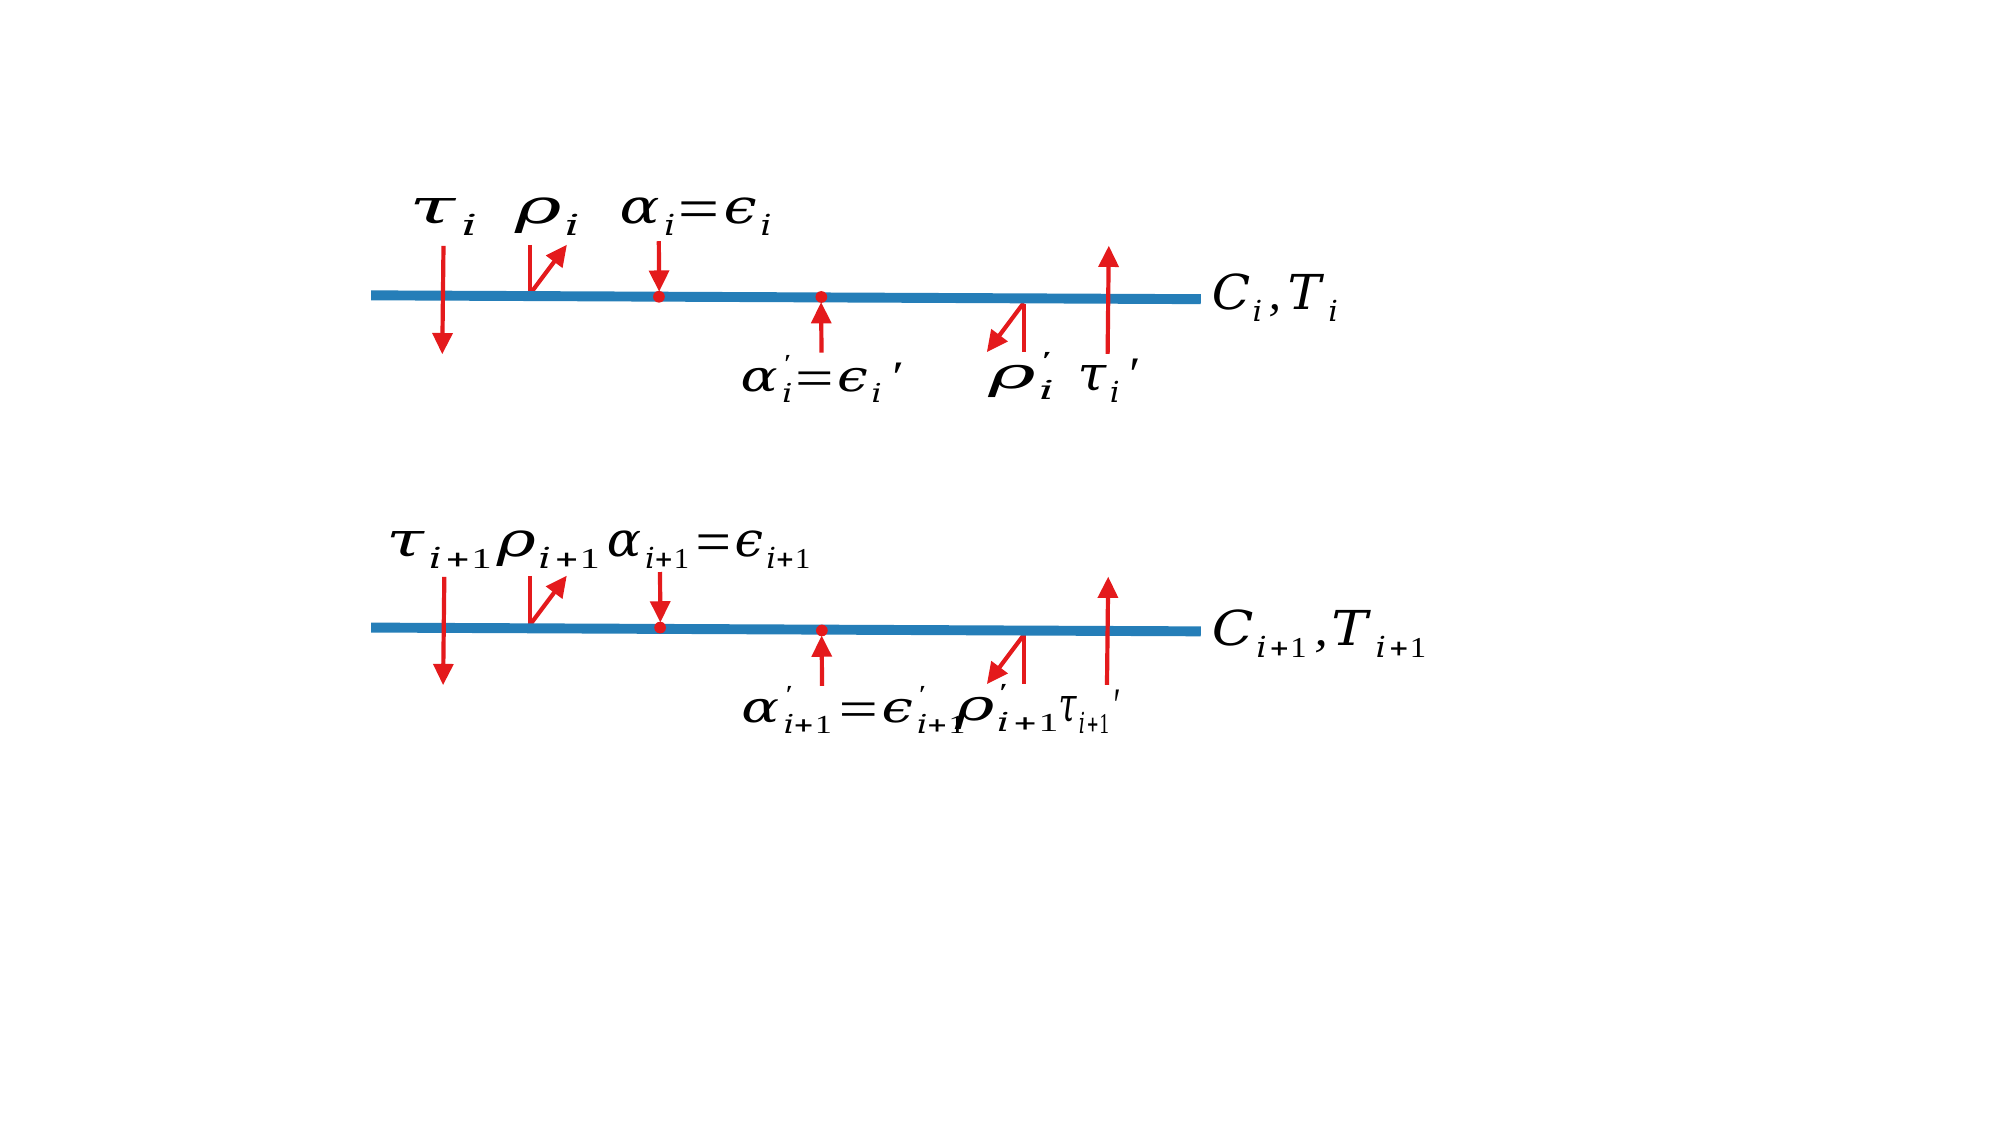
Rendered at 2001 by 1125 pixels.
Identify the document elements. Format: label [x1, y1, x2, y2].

text_box [409, 181, 478, 355]
text_box [492, 513, 600, 625]
text_box [828, 295, 1107, 300]
text_box [1058, 576, 1122, 740]
text_box [386, 513, 491, 685]
text_box [478, 295, 619, 300]
text_box [491, 627, 606, 632]
text_box [510, 181, 582, 294]
text_box [967, 627, 1058, 632]
text_box [983, 302, 1056, 406]
text_box [1109, 295, 1201, 300]
text_box [967, 634, 1058, 738]
text_box [371, 295, 409, 300]
text_box [619, 181, 773, 303]
text_box [1122, 627, 1201, 632]
text_box [371, 627, 386, 632]
text_box [741, 624, 967, 740]
text_box [815, 291, 828, 353]
text_box [773, 295, 815, 300]
text_box [606, 513, 812, 634]
